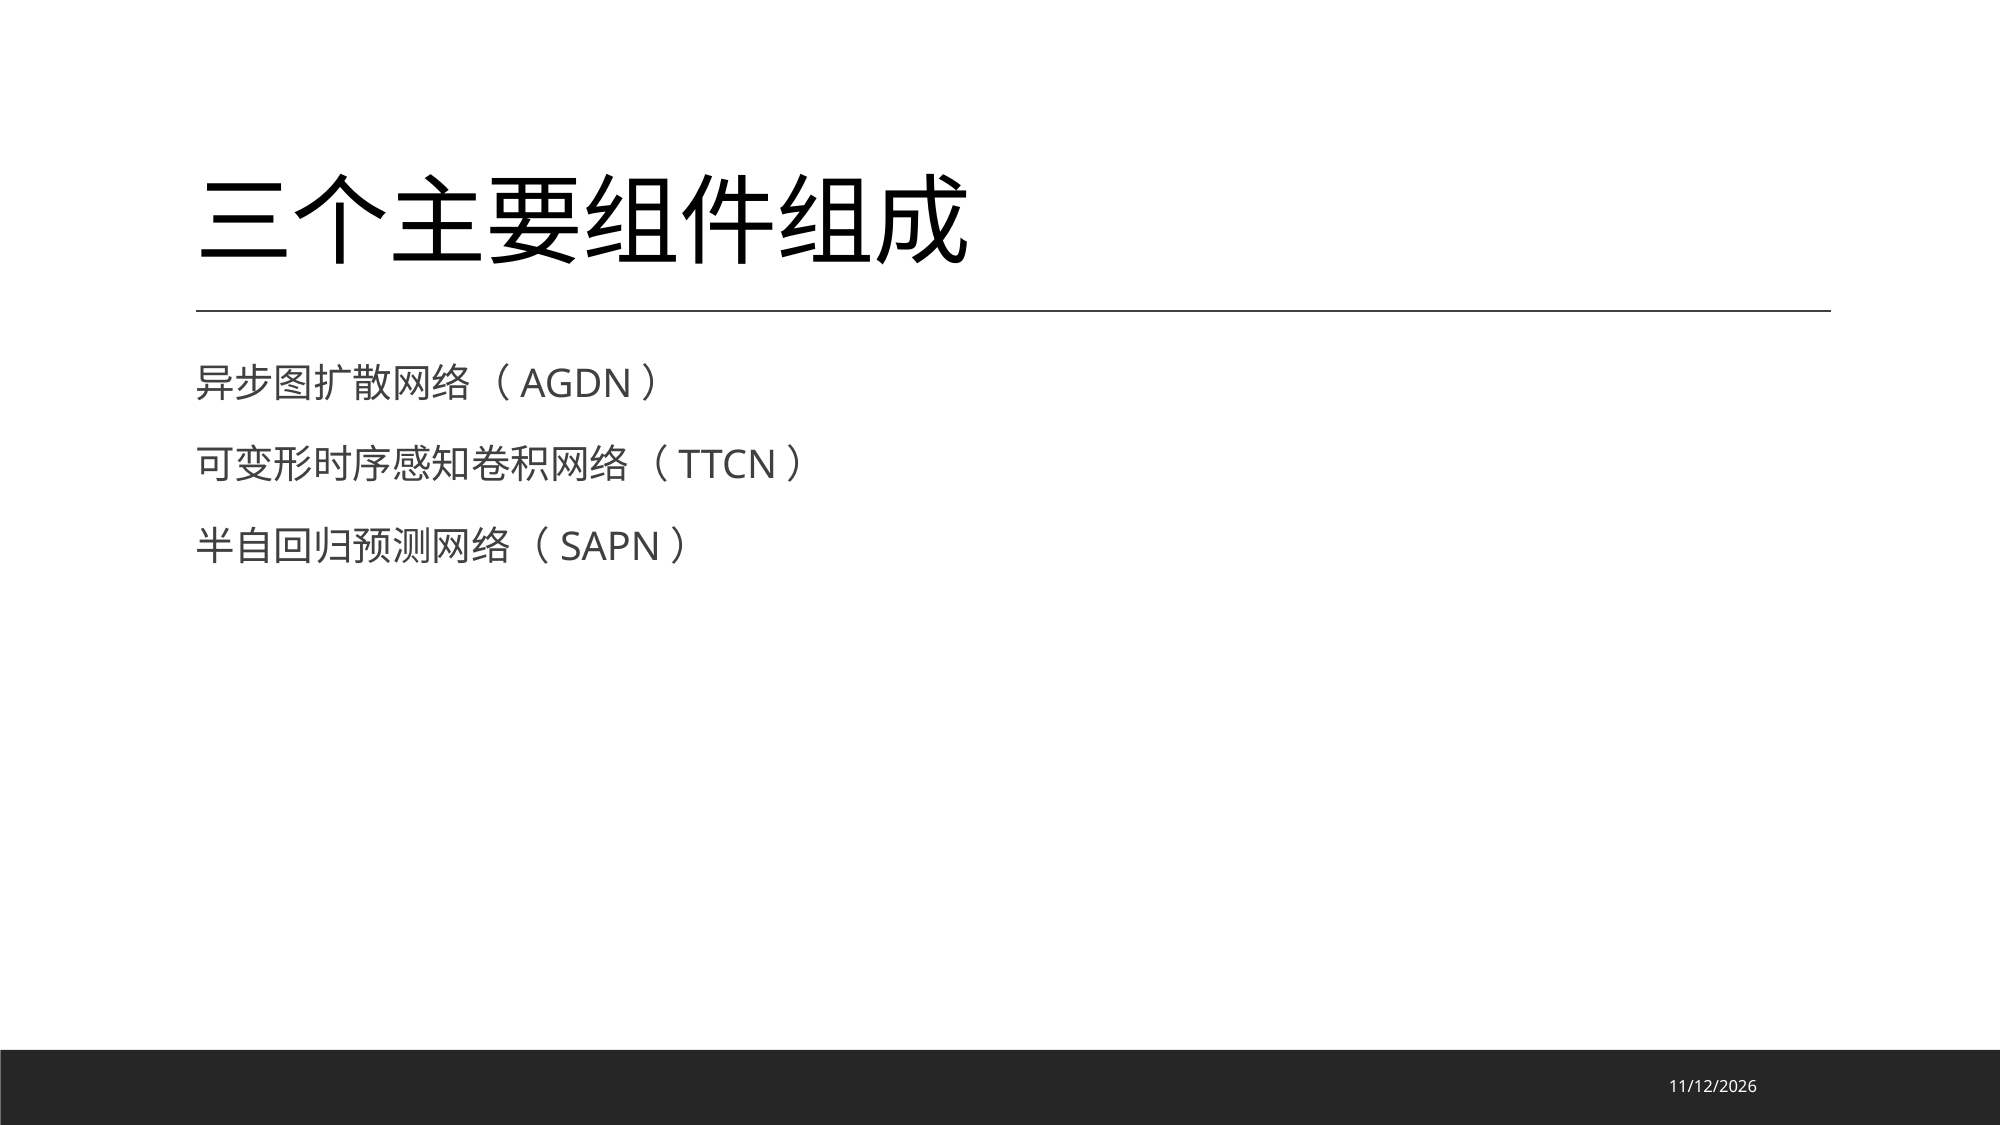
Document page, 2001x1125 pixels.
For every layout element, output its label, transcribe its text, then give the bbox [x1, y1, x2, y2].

title 三个主要组件组成 [180, 47, 1830, 285]
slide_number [1348, 1057, 1773, 1118]
list 异步图扩散网络（AGDN） 可变形时序感知卷积网络（TTCN） 半自回归预测网络（SAPN） [180, 345, 1830, 963]
